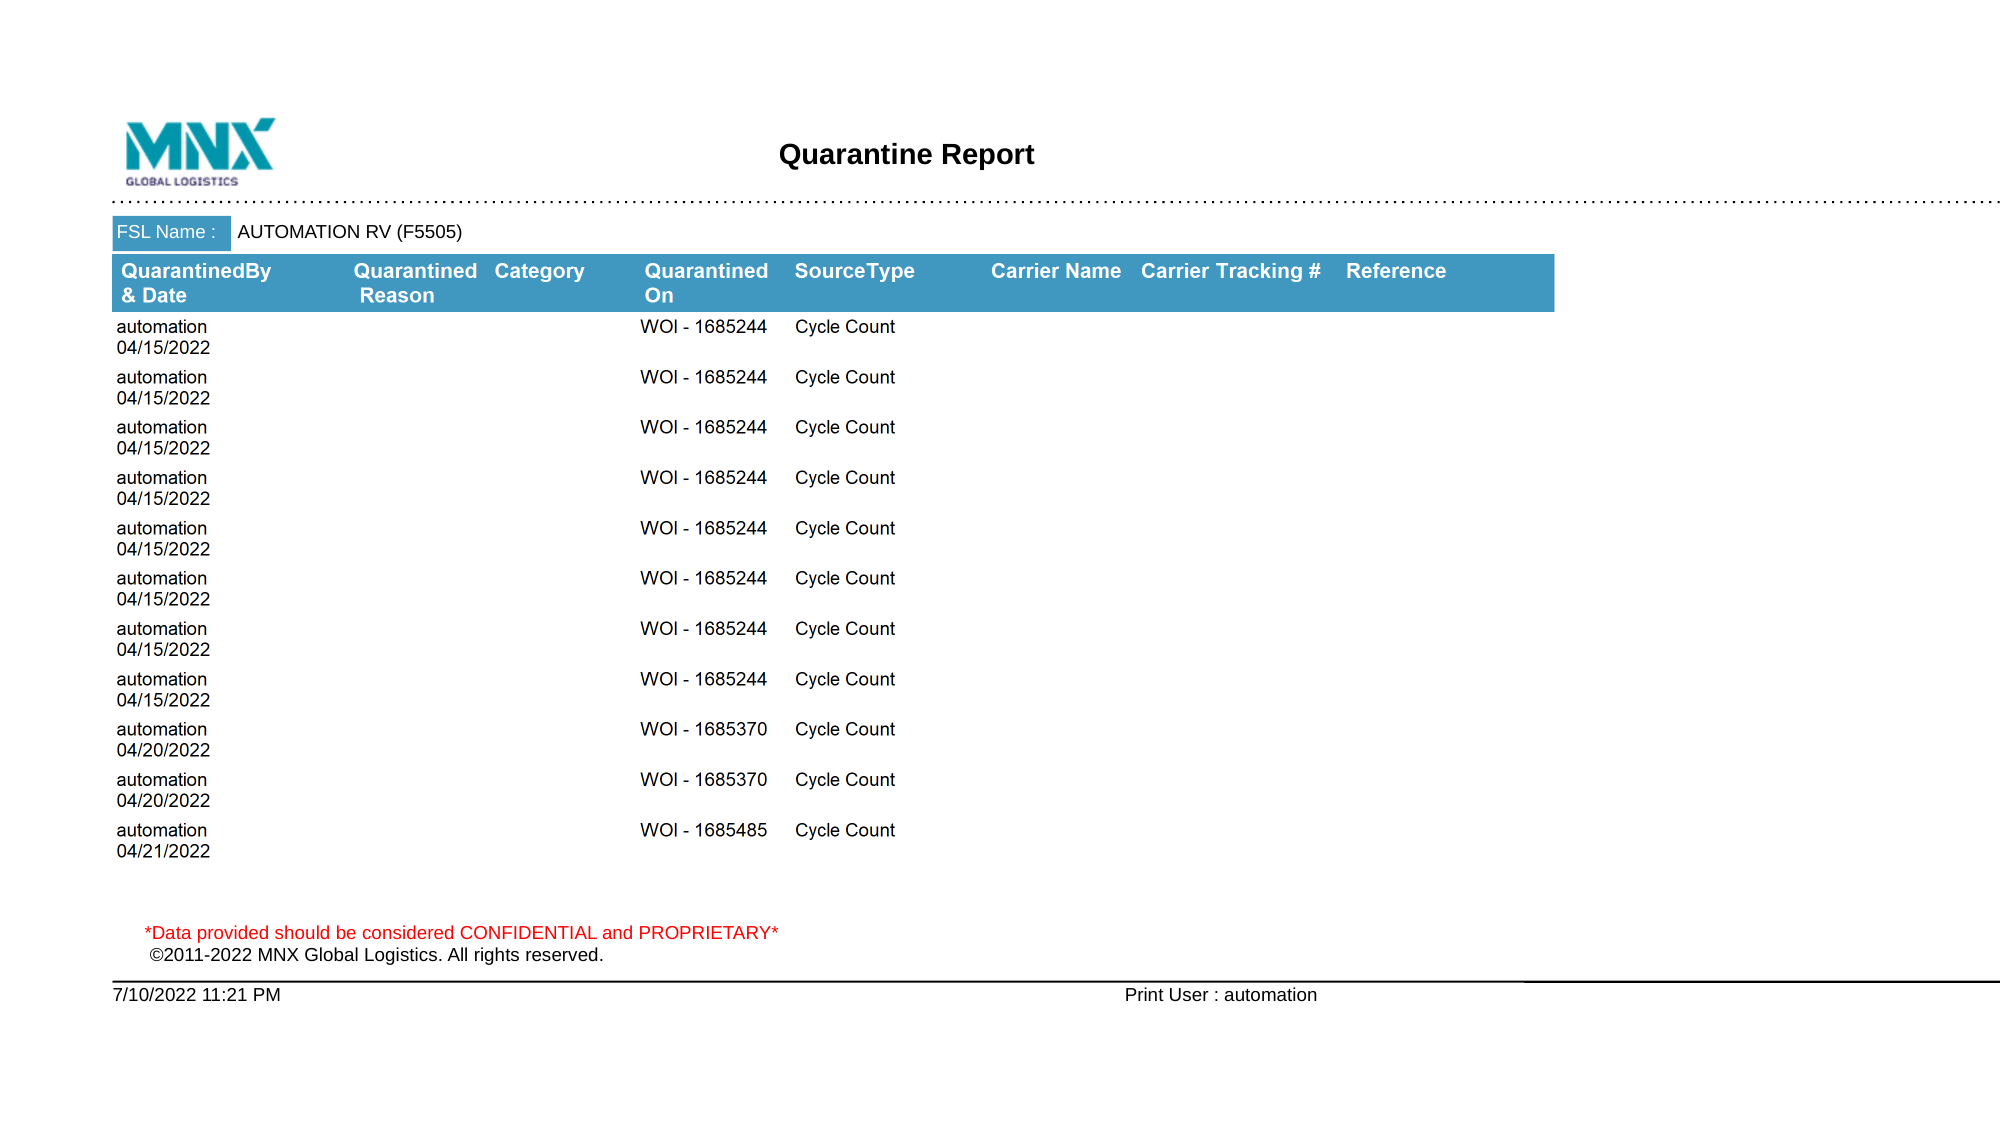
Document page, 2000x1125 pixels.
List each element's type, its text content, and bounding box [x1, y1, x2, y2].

text_box Print User : automation [1055, 983, 1387, 1013]
text_box 7/10/2022 11:21 PM [112, 983, 343, 1013]
picture [112, 254, 1555, 866]
text_box ©2011-2022 MNX Global Logistics. All rights reserved. [144, 942, 1158, 964]
text_box FSL Name : [112, 215, 232, 252]
text_box Quarantine Report [562, 131, 1252, 173]
text_box *Data provided should be considered CONFIDENTIAL and PROPRIETARY* [144, 920, 1158, 942]
picture [112, 115, 323, 188]
text_box AUTOMATION RV (F5505) [233, 215, 669, 252]
